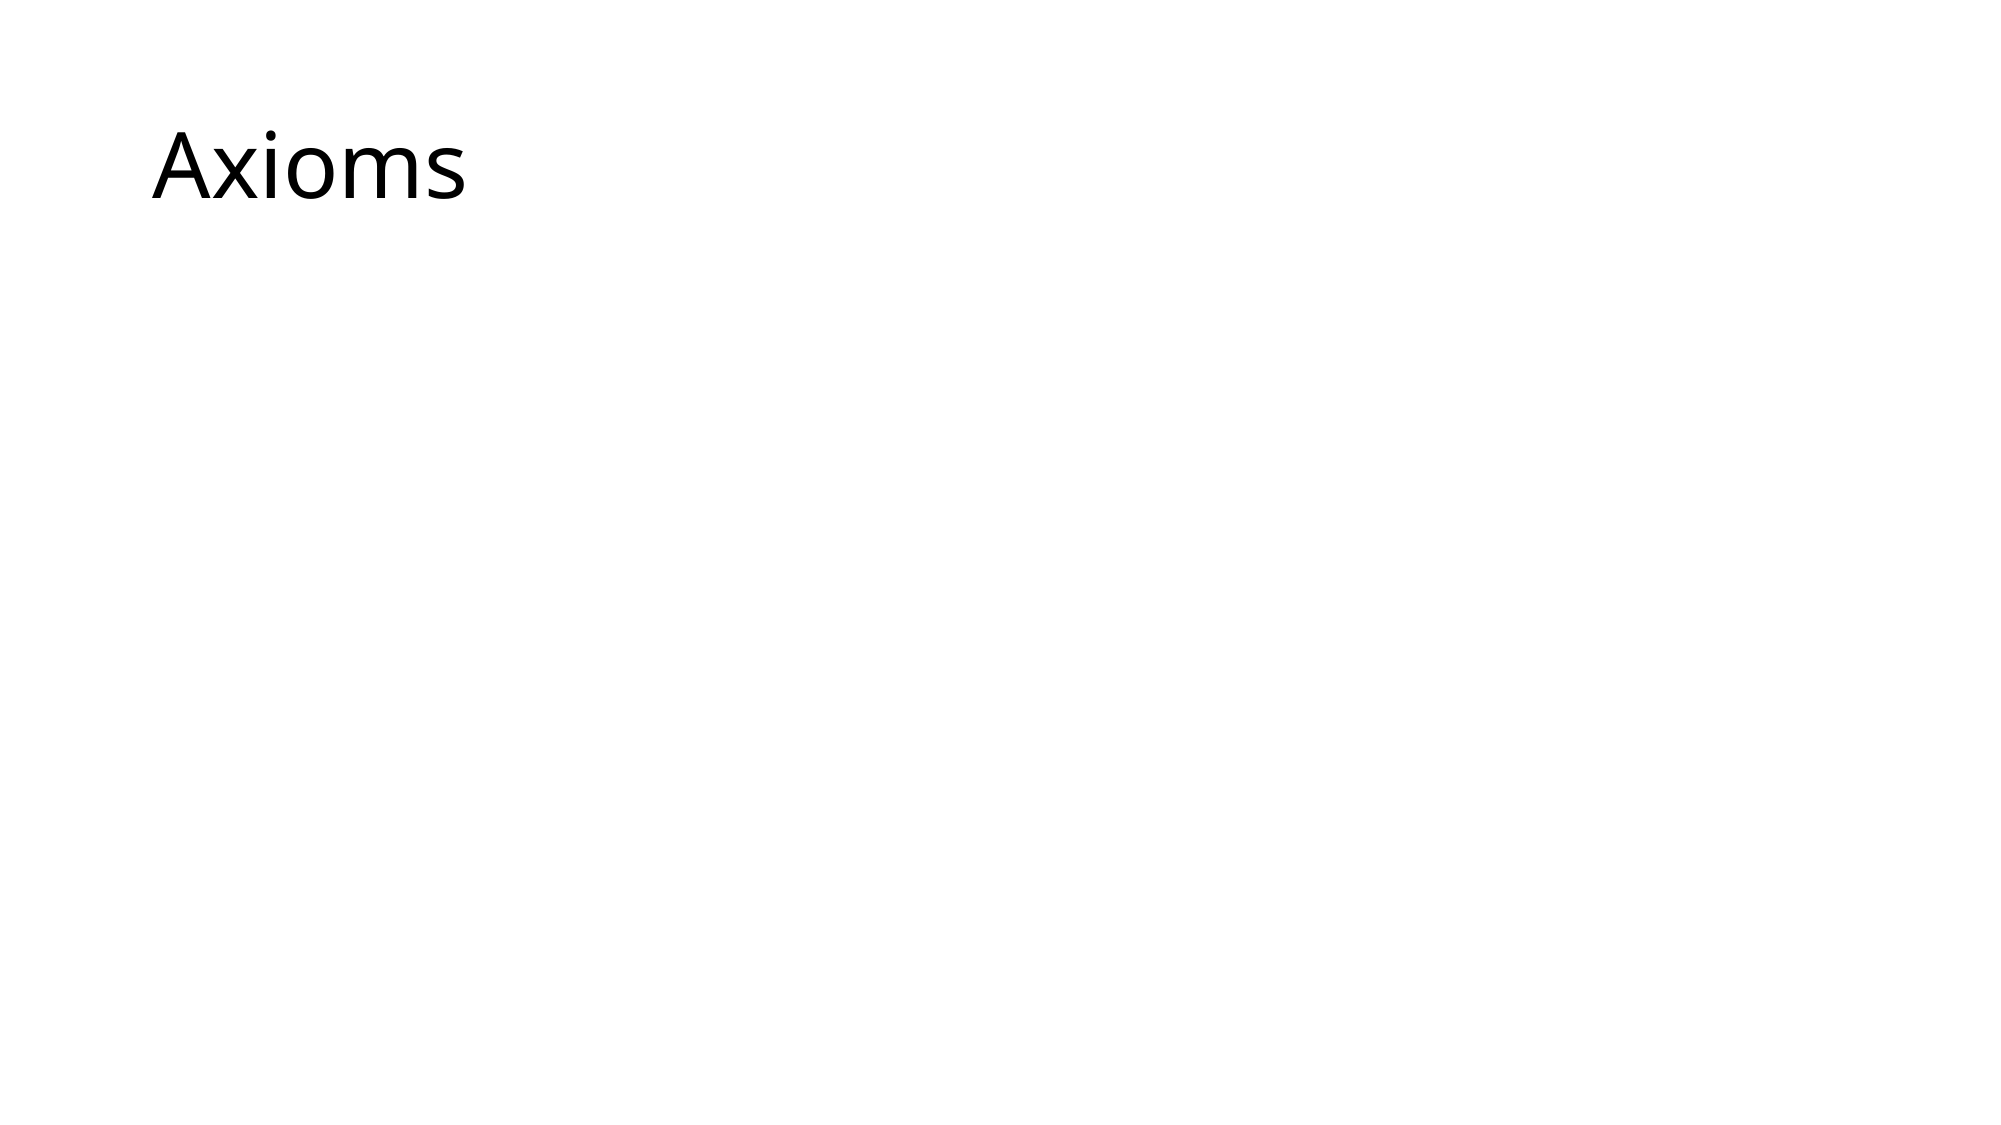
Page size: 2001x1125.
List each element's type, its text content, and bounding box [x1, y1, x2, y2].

title Axioms [137, 59, 1863, 278]
